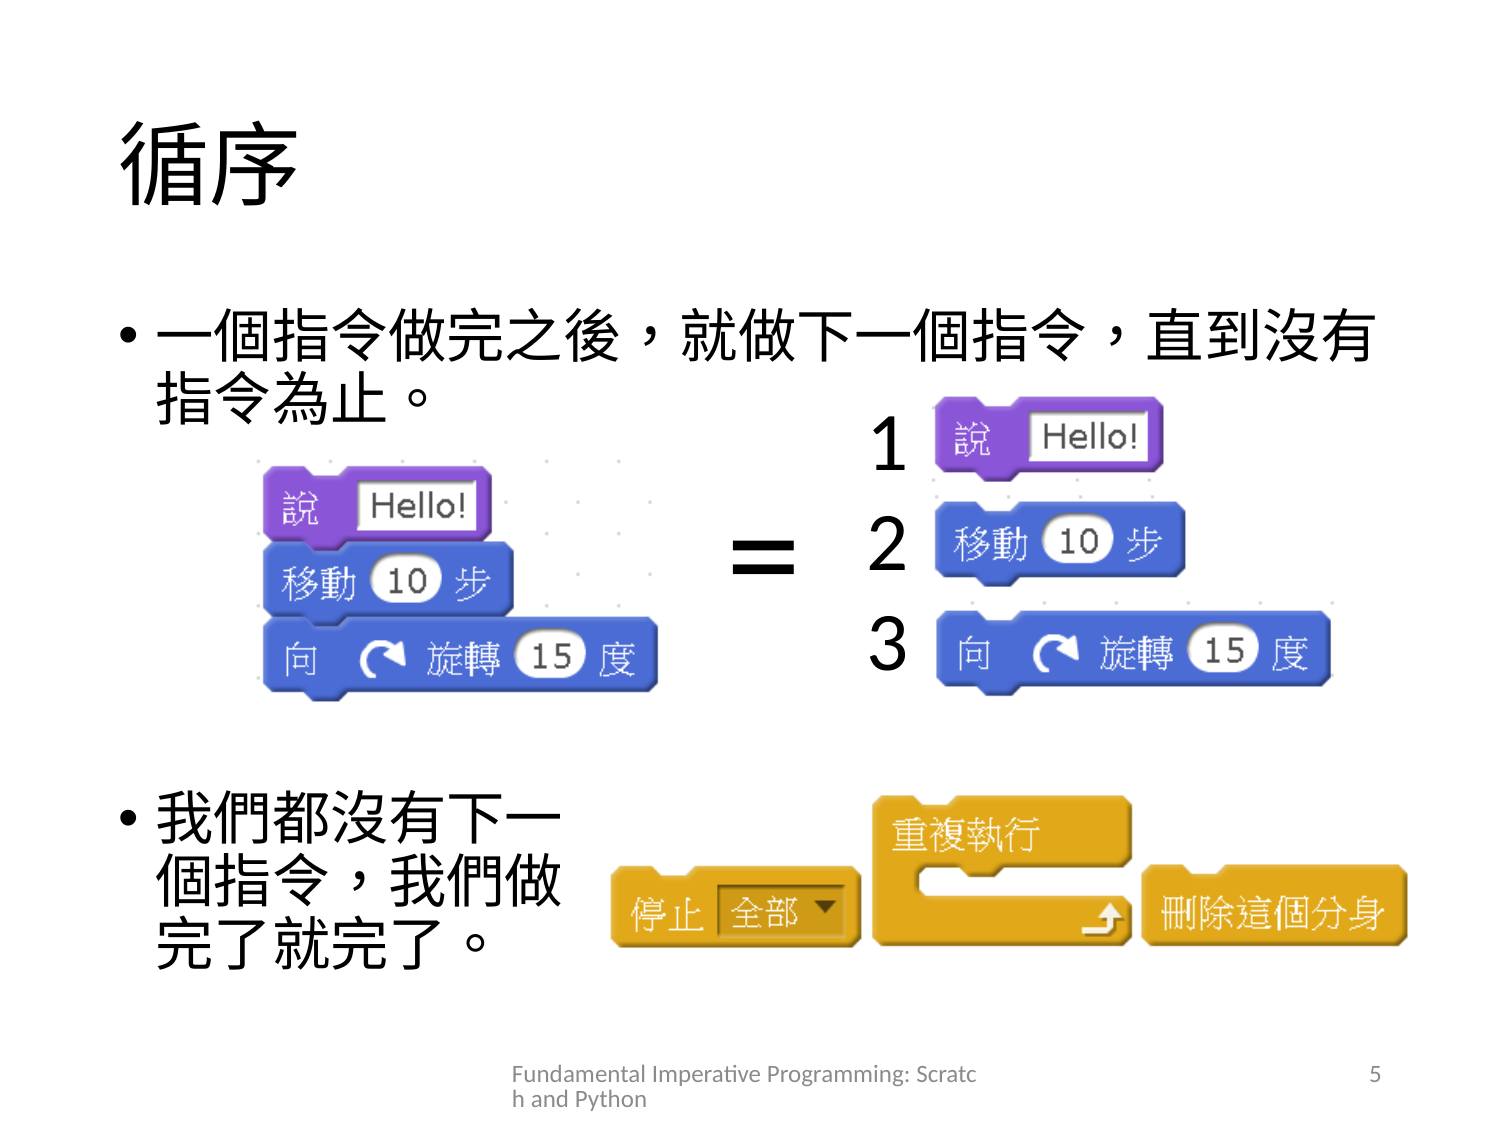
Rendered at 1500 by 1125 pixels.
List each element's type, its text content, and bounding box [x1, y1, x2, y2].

footer Fundamental Imperative Programming: Scratch and Python [496, 1042, 1004, 1103]
slide_number 5 [1059, 1042, 1397, 1103]
picture [608, 791, 1414, 951]
list 一個指令做完之後，就做下一個指令，直到沒有指令為止。 我們都沒有下一 個指令，我們做 完了就完了。 [103, 299, 1397, 1014]
picture [931, 600, 1342, 704]
title 循序 [103, 59, 1397, 278]
picture [254, 457, 666, 708]
picture [925, 386, 1195, 599]
text_box = [711, 448, 823, 643]
text_box 1 2 3 [851, 379, 963, 695]
